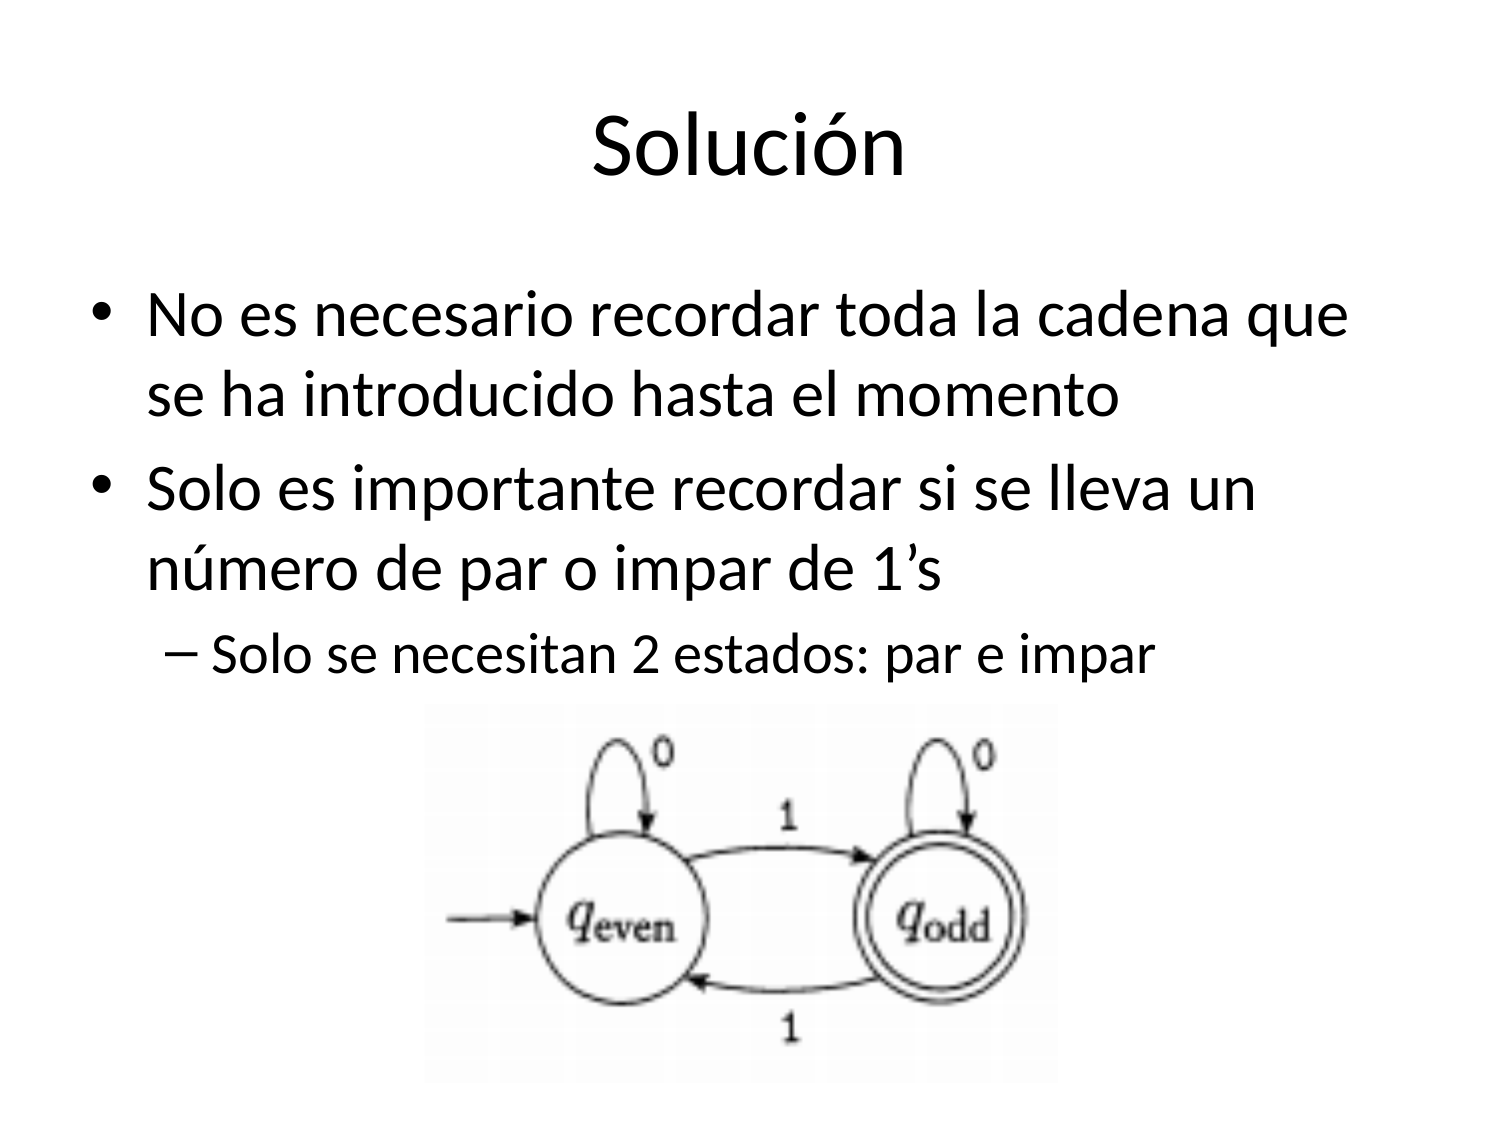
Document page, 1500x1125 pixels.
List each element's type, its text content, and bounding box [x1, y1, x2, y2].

list No es necesario recordar toda la cadena que se ha introducido hasta el momento Solo es importante recordar si se lleva un número de par o impar de 1’s Solo se necesitan 2 estados: par e impar [75, 262, 1425, 1005]
title Solución [75, 45, 1425, 233]
picture [423, 703, 1058, 1083]
